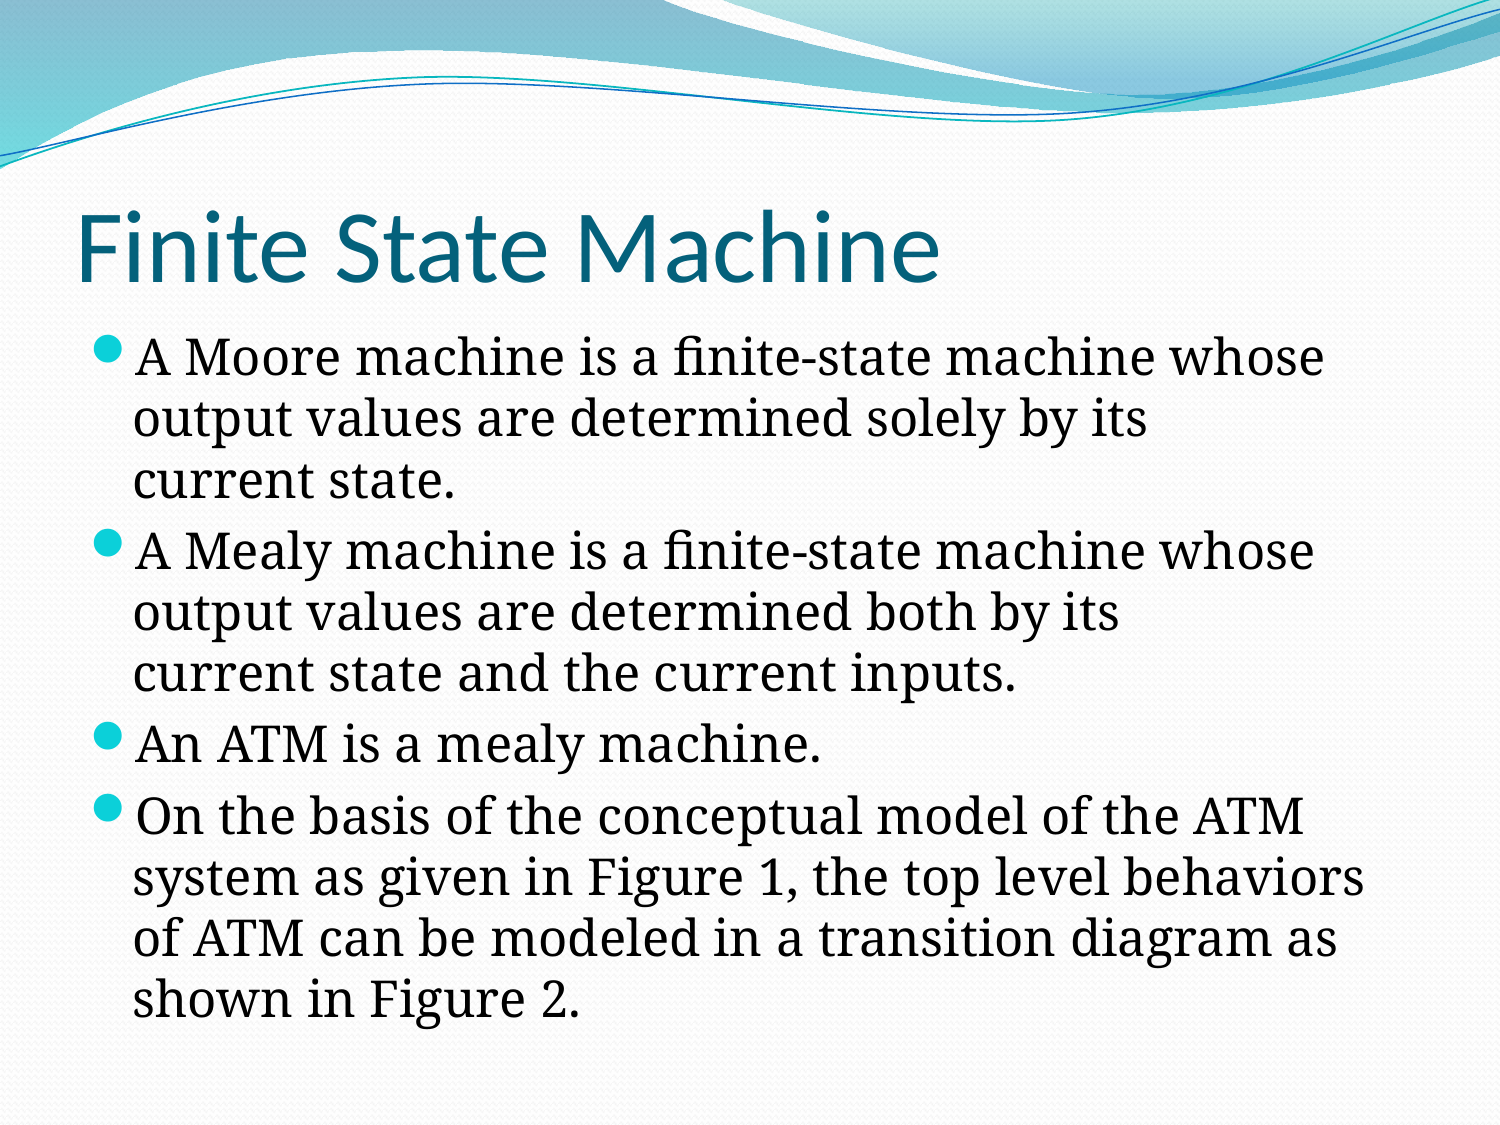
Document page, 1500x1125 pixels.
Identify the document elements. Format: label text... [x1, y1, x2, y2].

list A Moore machine is a finite-state machine whose output values are determined solely by its current state. A Mealy machine is a finite-state machine whose output values are determined both by its current state and the current inputs. An ATM is a mealy machine. On the basis of the conceptual model of the ATM system as given in Figure 1, the top level behaviors of ATM can be modeled in a transition diagram as shown in Figure 2. [75, 317, 1425, 1038]
title Finite State Machine [75, 115, 1425, 303]
